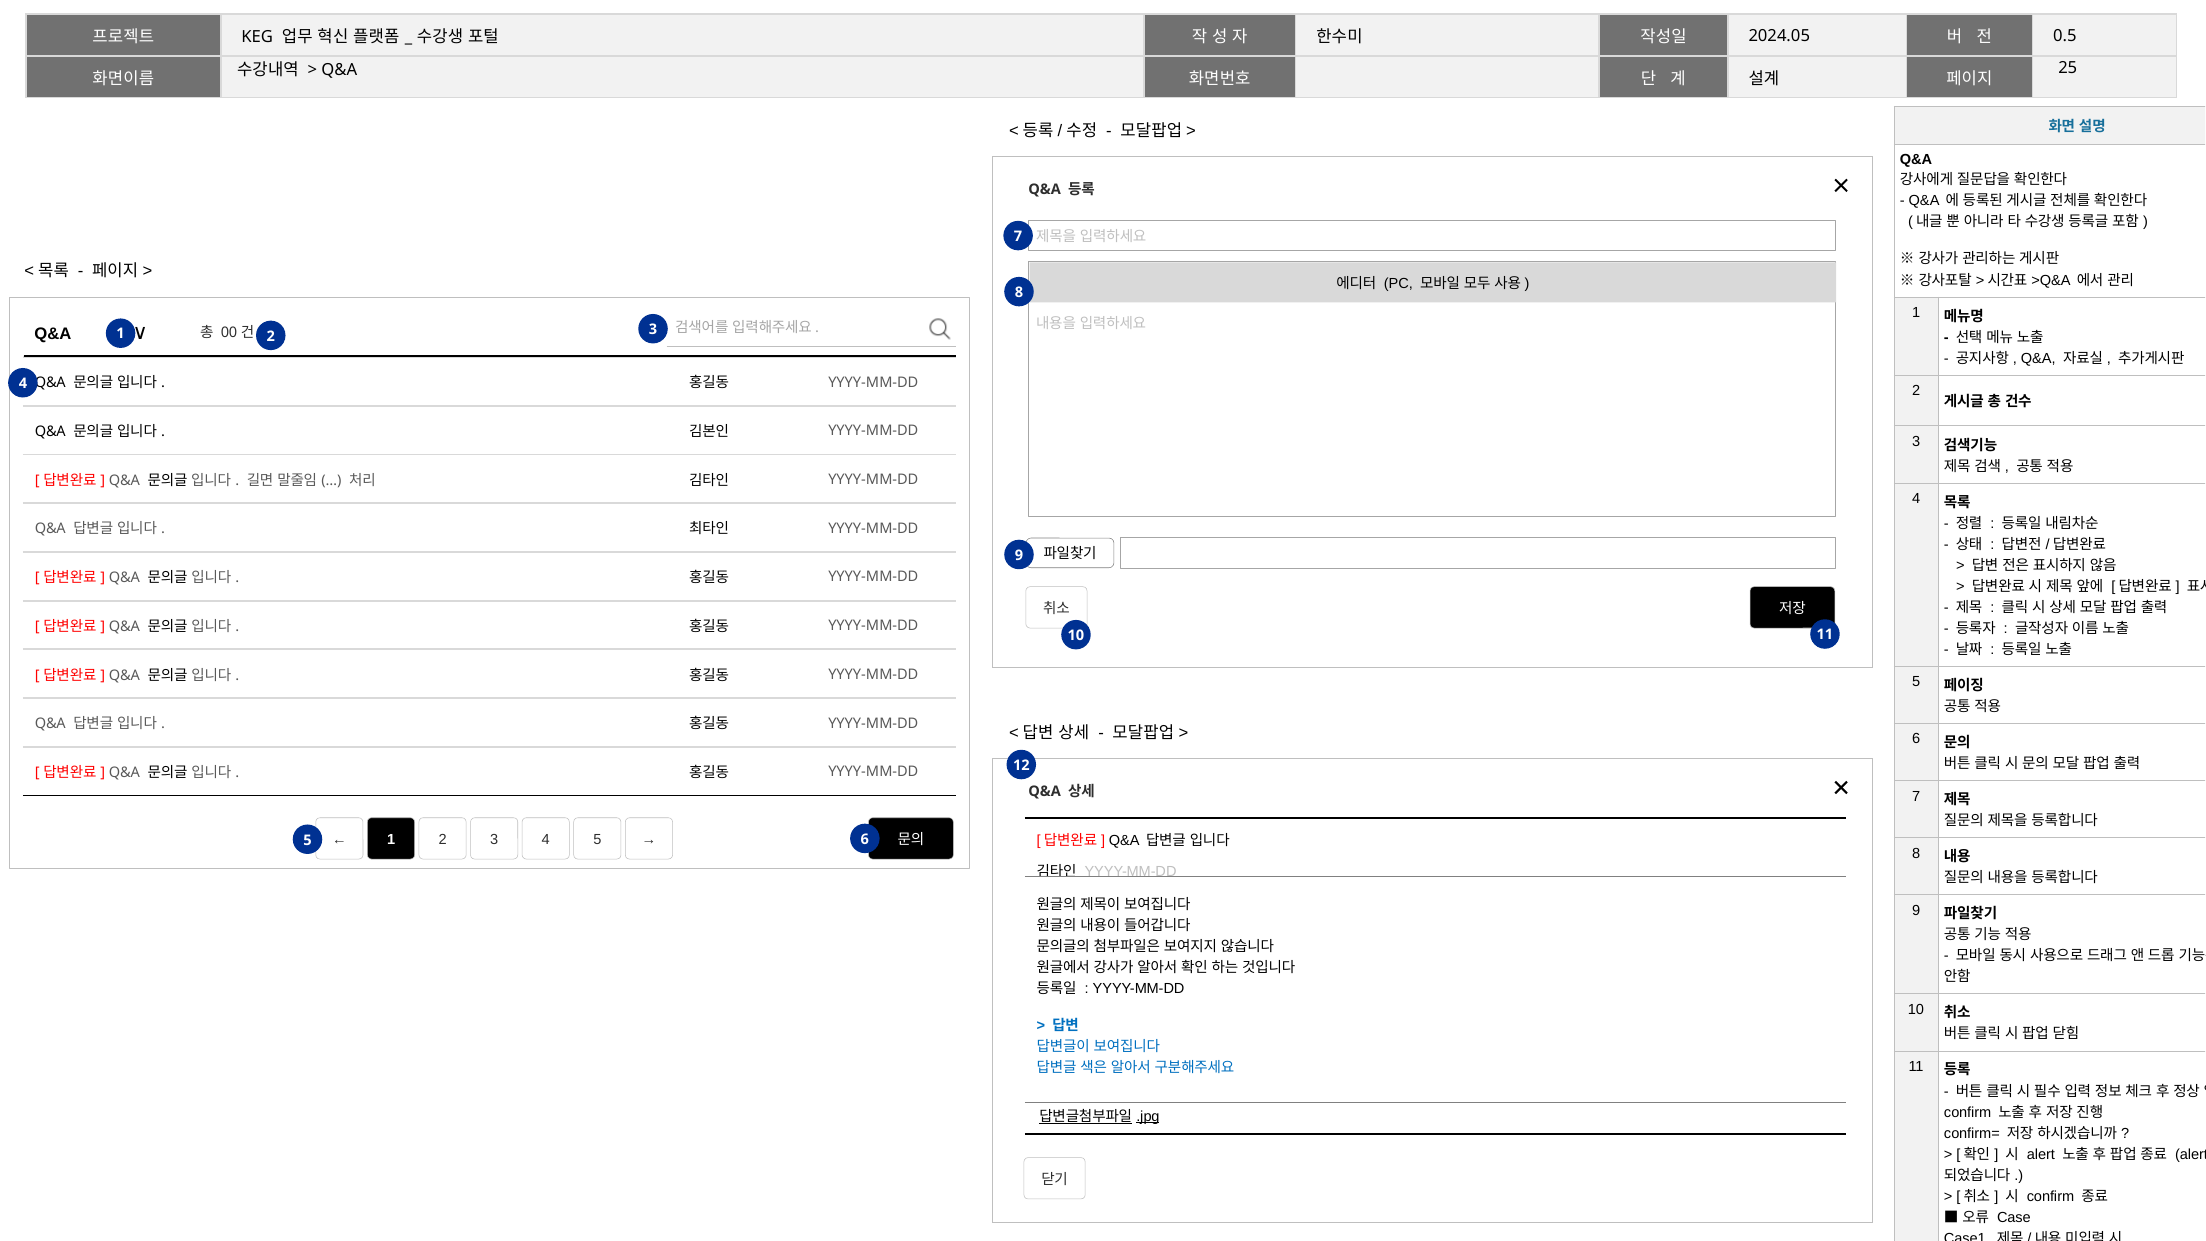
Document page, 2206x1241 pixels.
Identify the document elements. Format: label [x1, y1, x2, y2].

slide_number [2043, 56, 2152, 80]
table_cell [1895, 781, 1938, 837]
table_cell [1939, 298, 2206, 375]
text_box [992, 156, 1873, 668]
table_cell [1939, 781, 2206, 837]
table_cell [1895, 145, 2206, 297]
table_cell [1895, 667, 1938, 723]
table_cell [1895, 838, 1938, 894]
text_box [9, 251, 258, 287]
table_cell [1025, 877, 1846, 1102]
table_cell [1895, 376, 1938, 425]
table_cell [1939, 724, 2206, 780]
table_cell [1939, 667, 2206, 723]
table_cell [1939, 426, 2206, 483]
table_cell [1939, 376, 2206, 425]
table_cell [1939, 1052, 2206, 1241]
text_box [992, 714, 1873, 1223]
table_header [1895, 107, 2206, 144]
table_cell [1939, 895, 2206, 993]
table_header [1025, 819, 1846, 876]
title [220, 56, 1108, 81]
table_cell [1895, 298, 1938, 375]
table_cell [1895, 724, 1938, 780]
table_cell [1025, 1103, 1846, 1133]
table_cell [1895, 484, 1938, 666]
table_cell [1939, 994, 2206, 1051]
table_cell [1895, 1052, 1938, 1241]
table_cell [1939, 484, 2206, 666]
text_box [994, 112, 1243, 147]
table_cell [1895, 895, 1938, 993]
table_cell [1895, 426, 1938, 483]
table_cell [1895, 994, 1938, 1051]
table_cell [1939, 838, 2206, 894]
text_box [8, 297, 970, 869]
